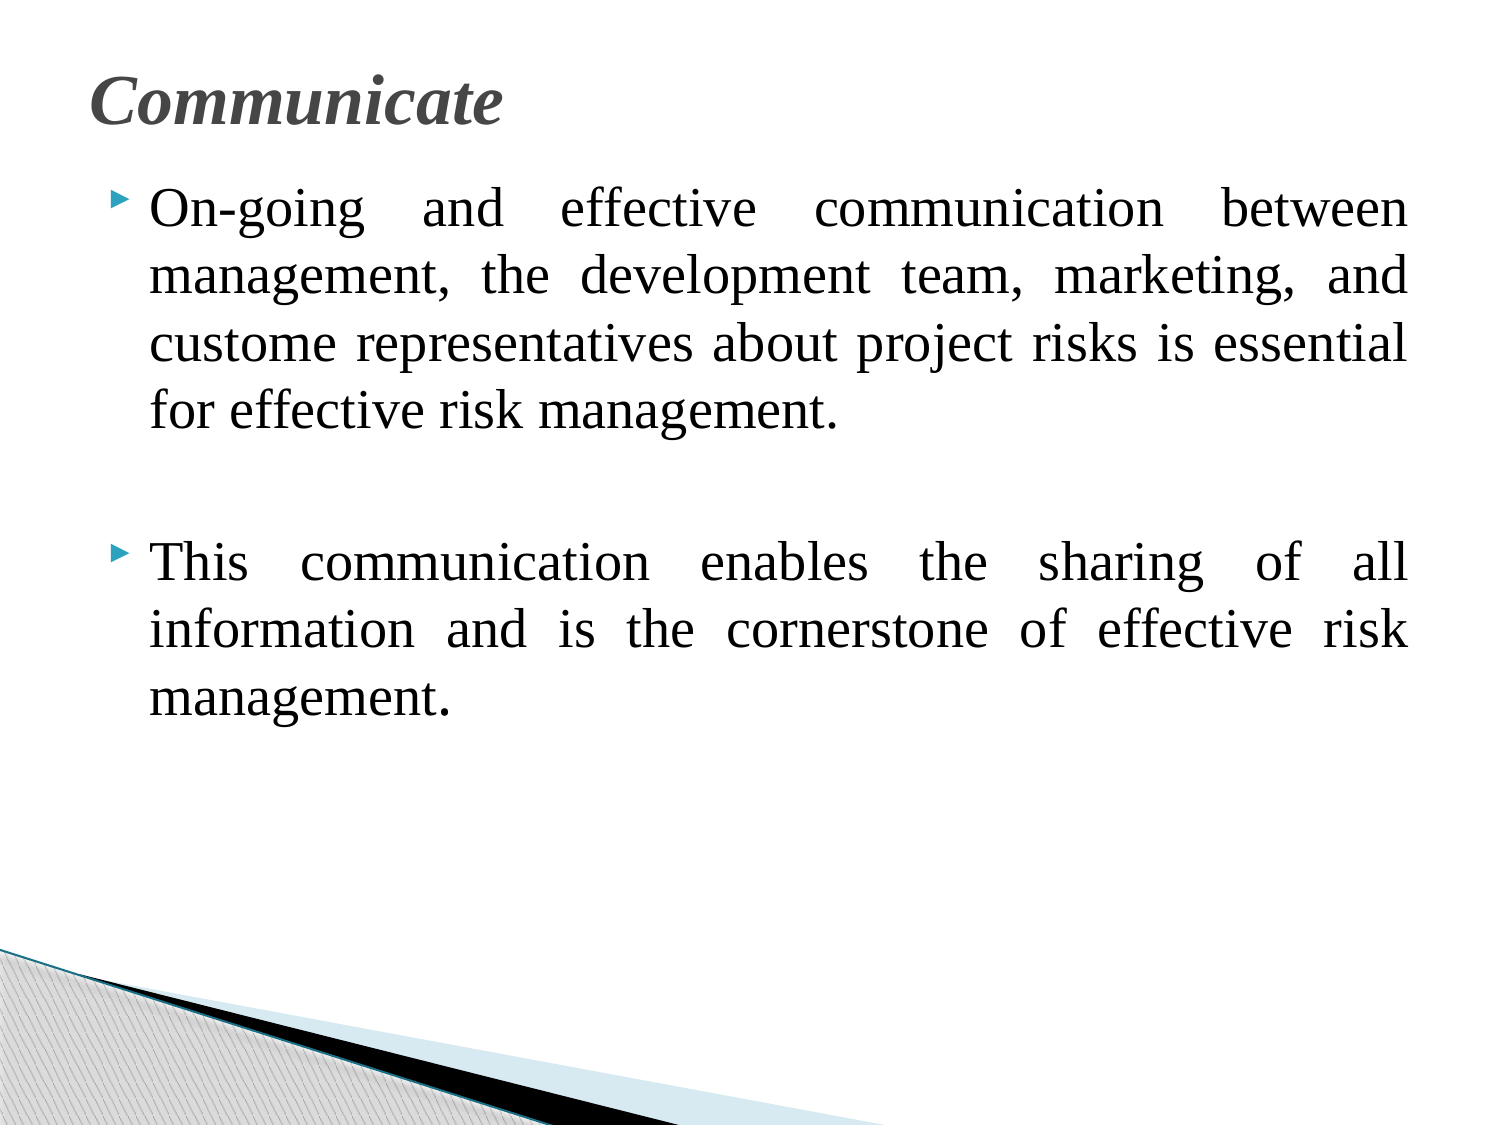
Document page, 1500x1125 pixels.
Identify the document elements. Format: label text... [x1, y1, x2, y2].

list On-going and effective communication between management, the development team, marketing, and custome representatives about project risks is essential for effective risk management. This communication enables the sharing of all information and is the cornerstone of effective risk management. [75, 233, 1425, 1005]
title Communicate [75, 45, 1425, 233]
